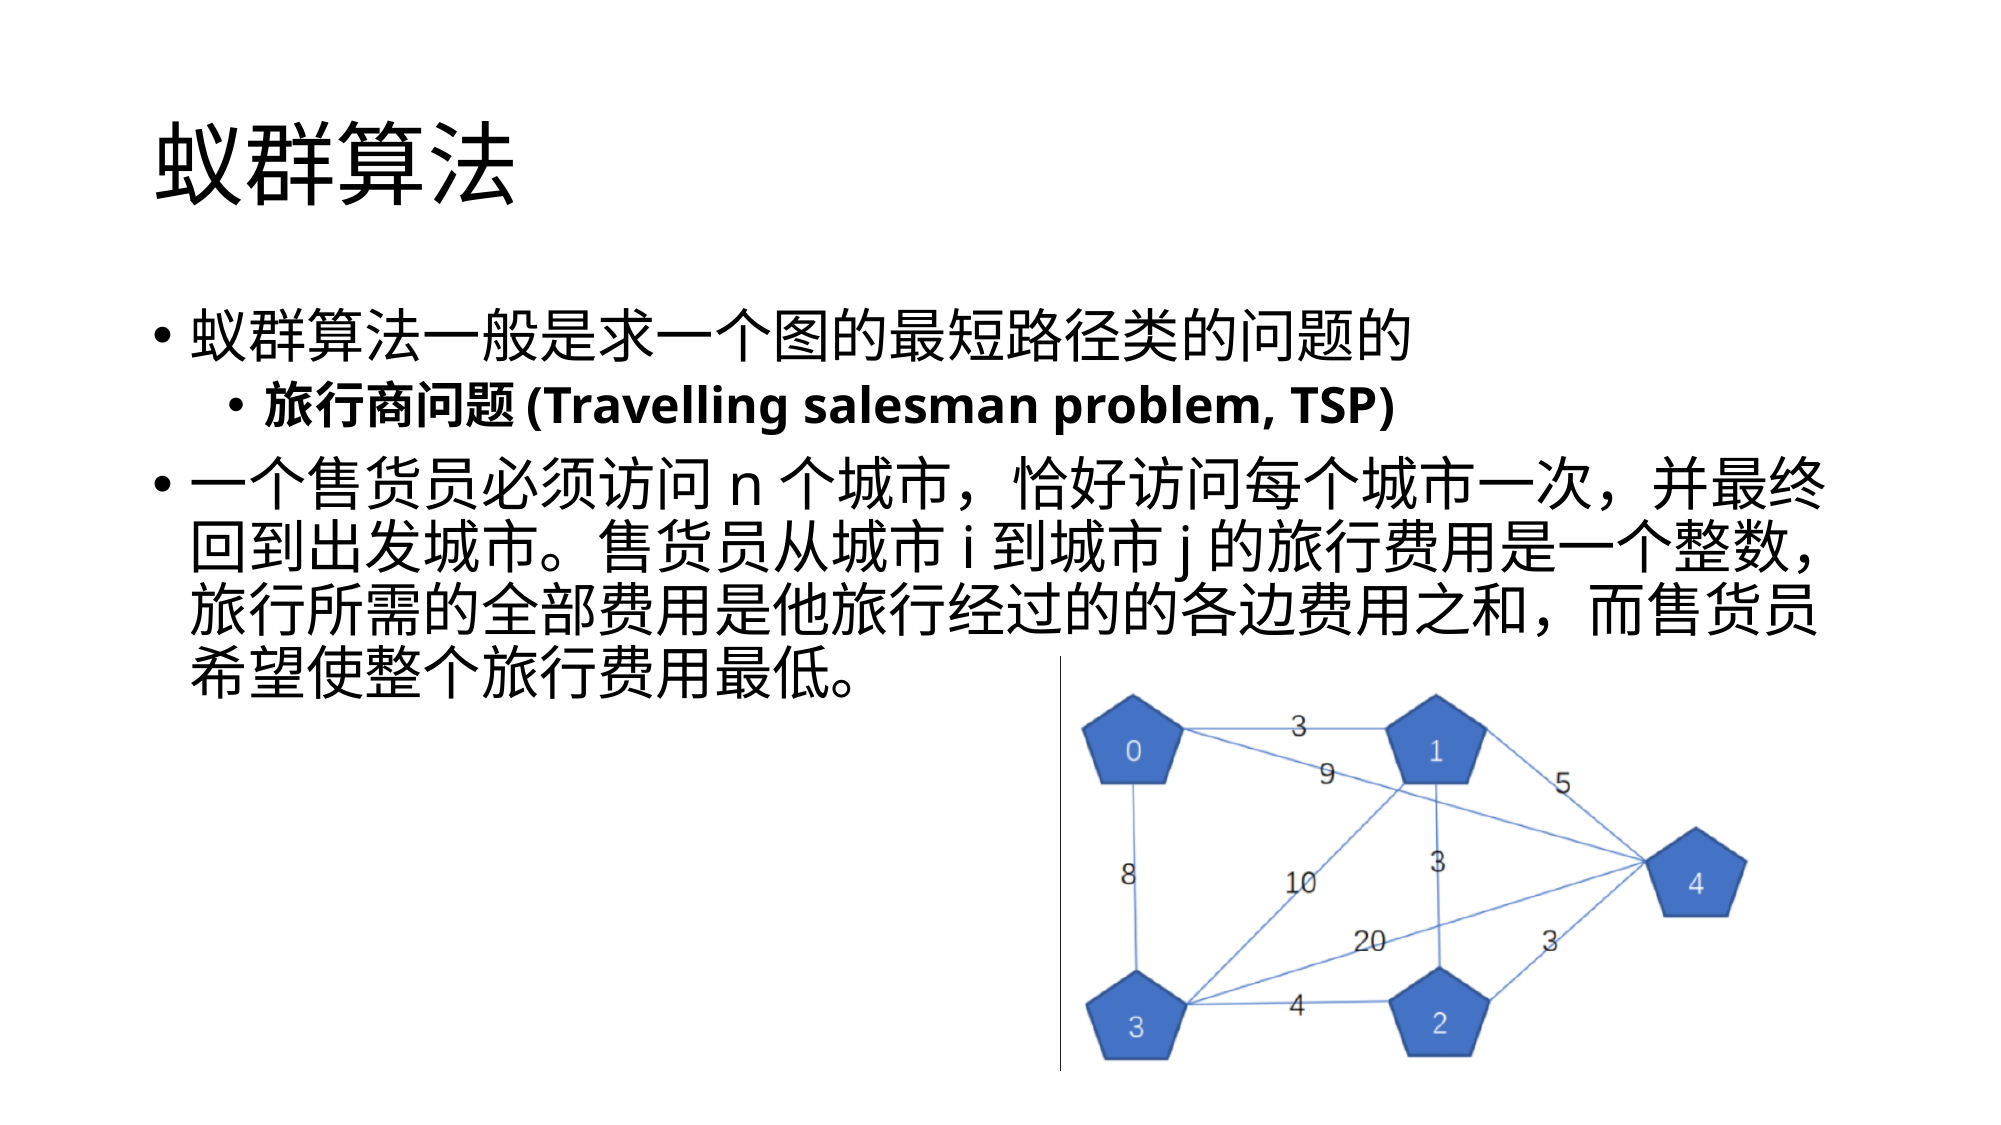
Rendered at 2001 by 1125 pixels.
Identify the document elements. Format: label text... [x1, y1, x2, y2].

title 蚁群算法 [137, 59, 1863, 278]
list 蚁群算法一般是求一个图的最短路径类的问题的 旅行商问题(Travelling salesman problem, TSP) 一个售货员必须访问n个城市，恰好访问每个城市一次，并最终回到出发城市。售货员从城市i到城市j的旅行费用是一个整数，旅行所需的全部费用是他旅行经过的的各边费用之和，而售货员希望使整个旅行费用最低。 [137, 299, 1863, 1014]
picture [1060, 656, 1770, 1071]
